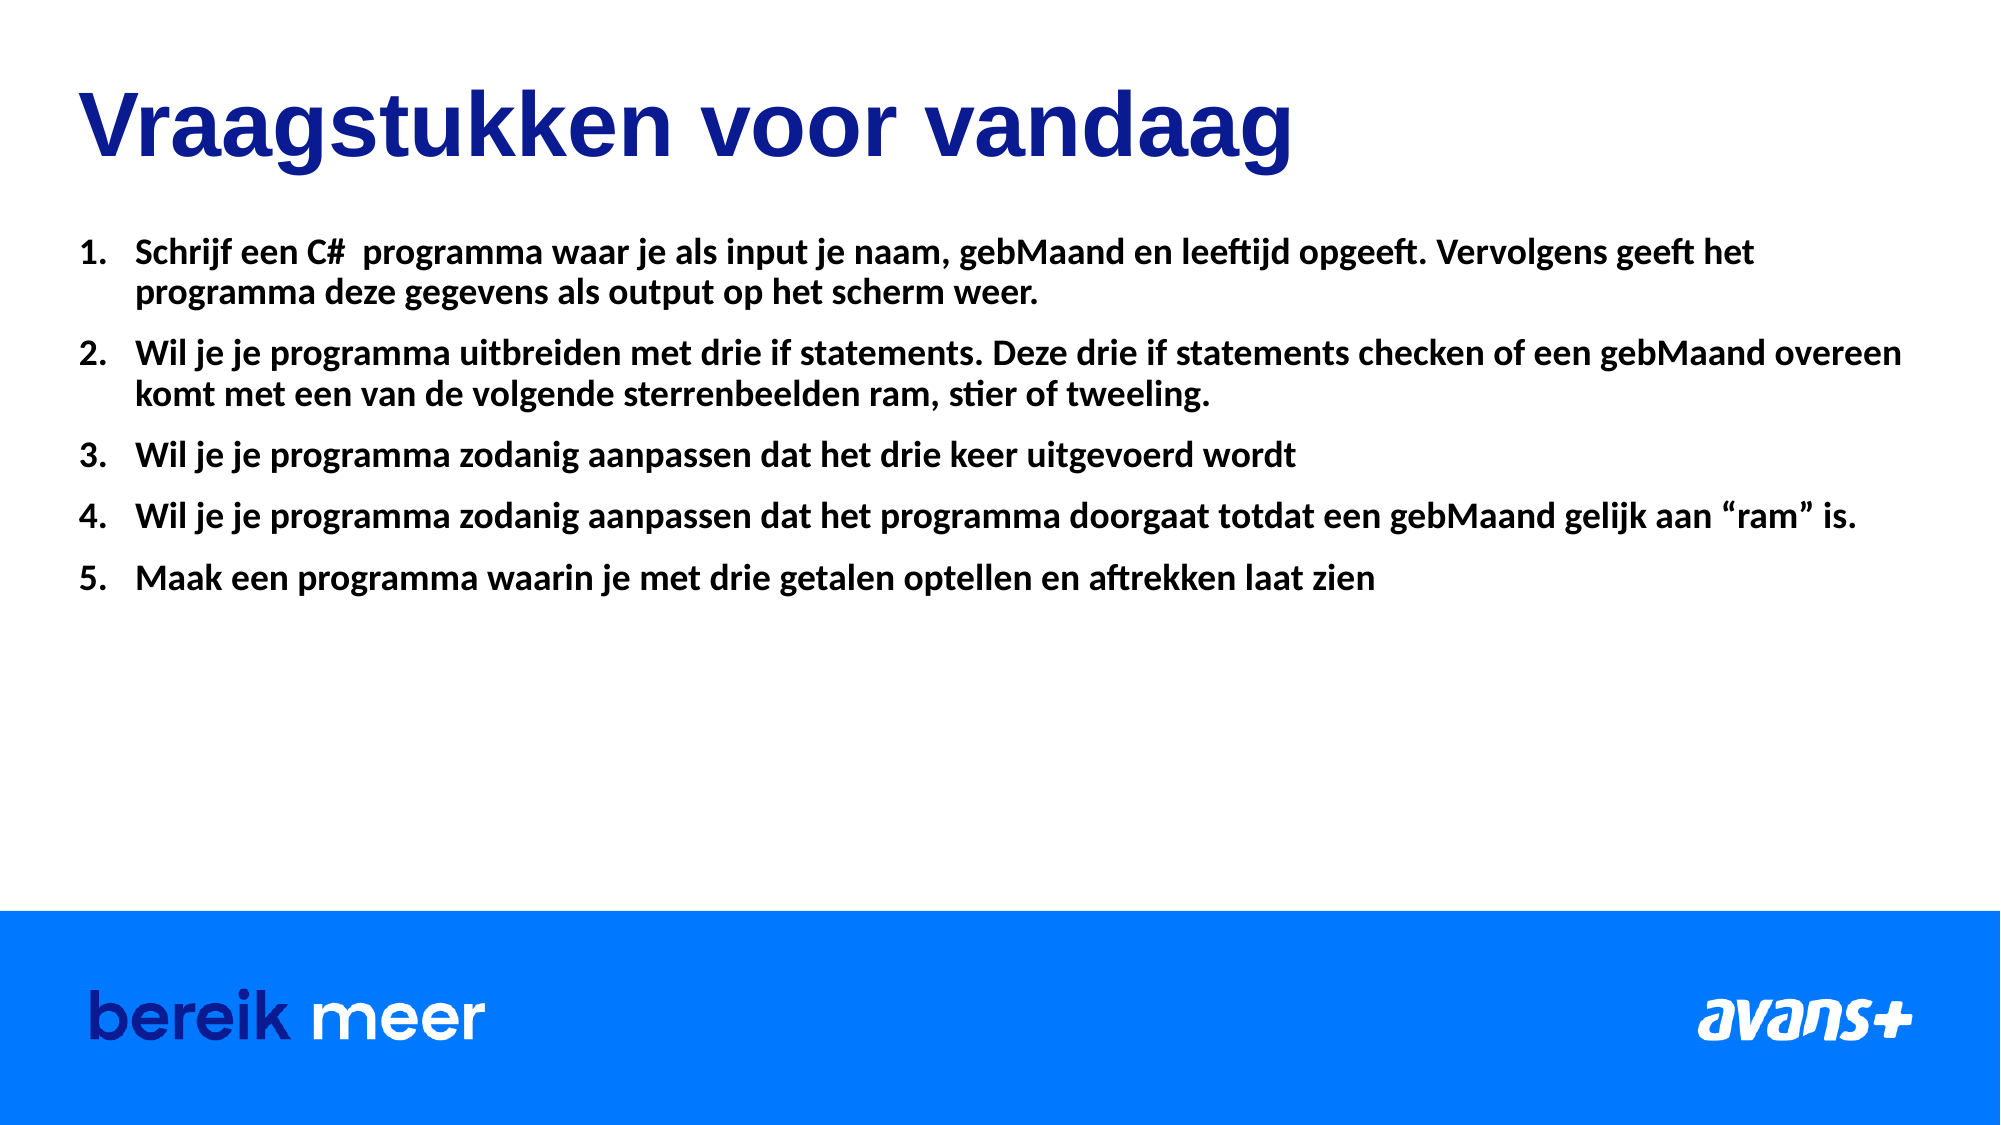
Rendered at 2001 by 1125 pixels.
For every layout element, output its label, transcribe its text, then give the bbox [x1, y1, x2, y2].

picture [0, 0, 2000, 1125]
title Vraagstukken voor vandaag [78, 77, 1922, 184]
list Schrijf een C# programma waar je als input je naam, gebMaand en leeftijd opgeeft. Vervolgens geeft het programma deze gegevens als output op het scherm weer. Wil je je programma uitbreiden met drie if statements. Deze drie if statements checken of een gebMaand overeen komt met een van de volgende sterrenbeelden ram, stier of tweeling. Wil je je programma zodanig aanpassen dat het drie keer uitgevoerd wordt Wil je je programma zodanig aanpassen dat het programma doorgaat totdat een gebMaand gelijk aan “ram” is. Maak een programma waarin je met drie getalen optellen en aftrekken laat zien [78, 231, 1922, 888]
